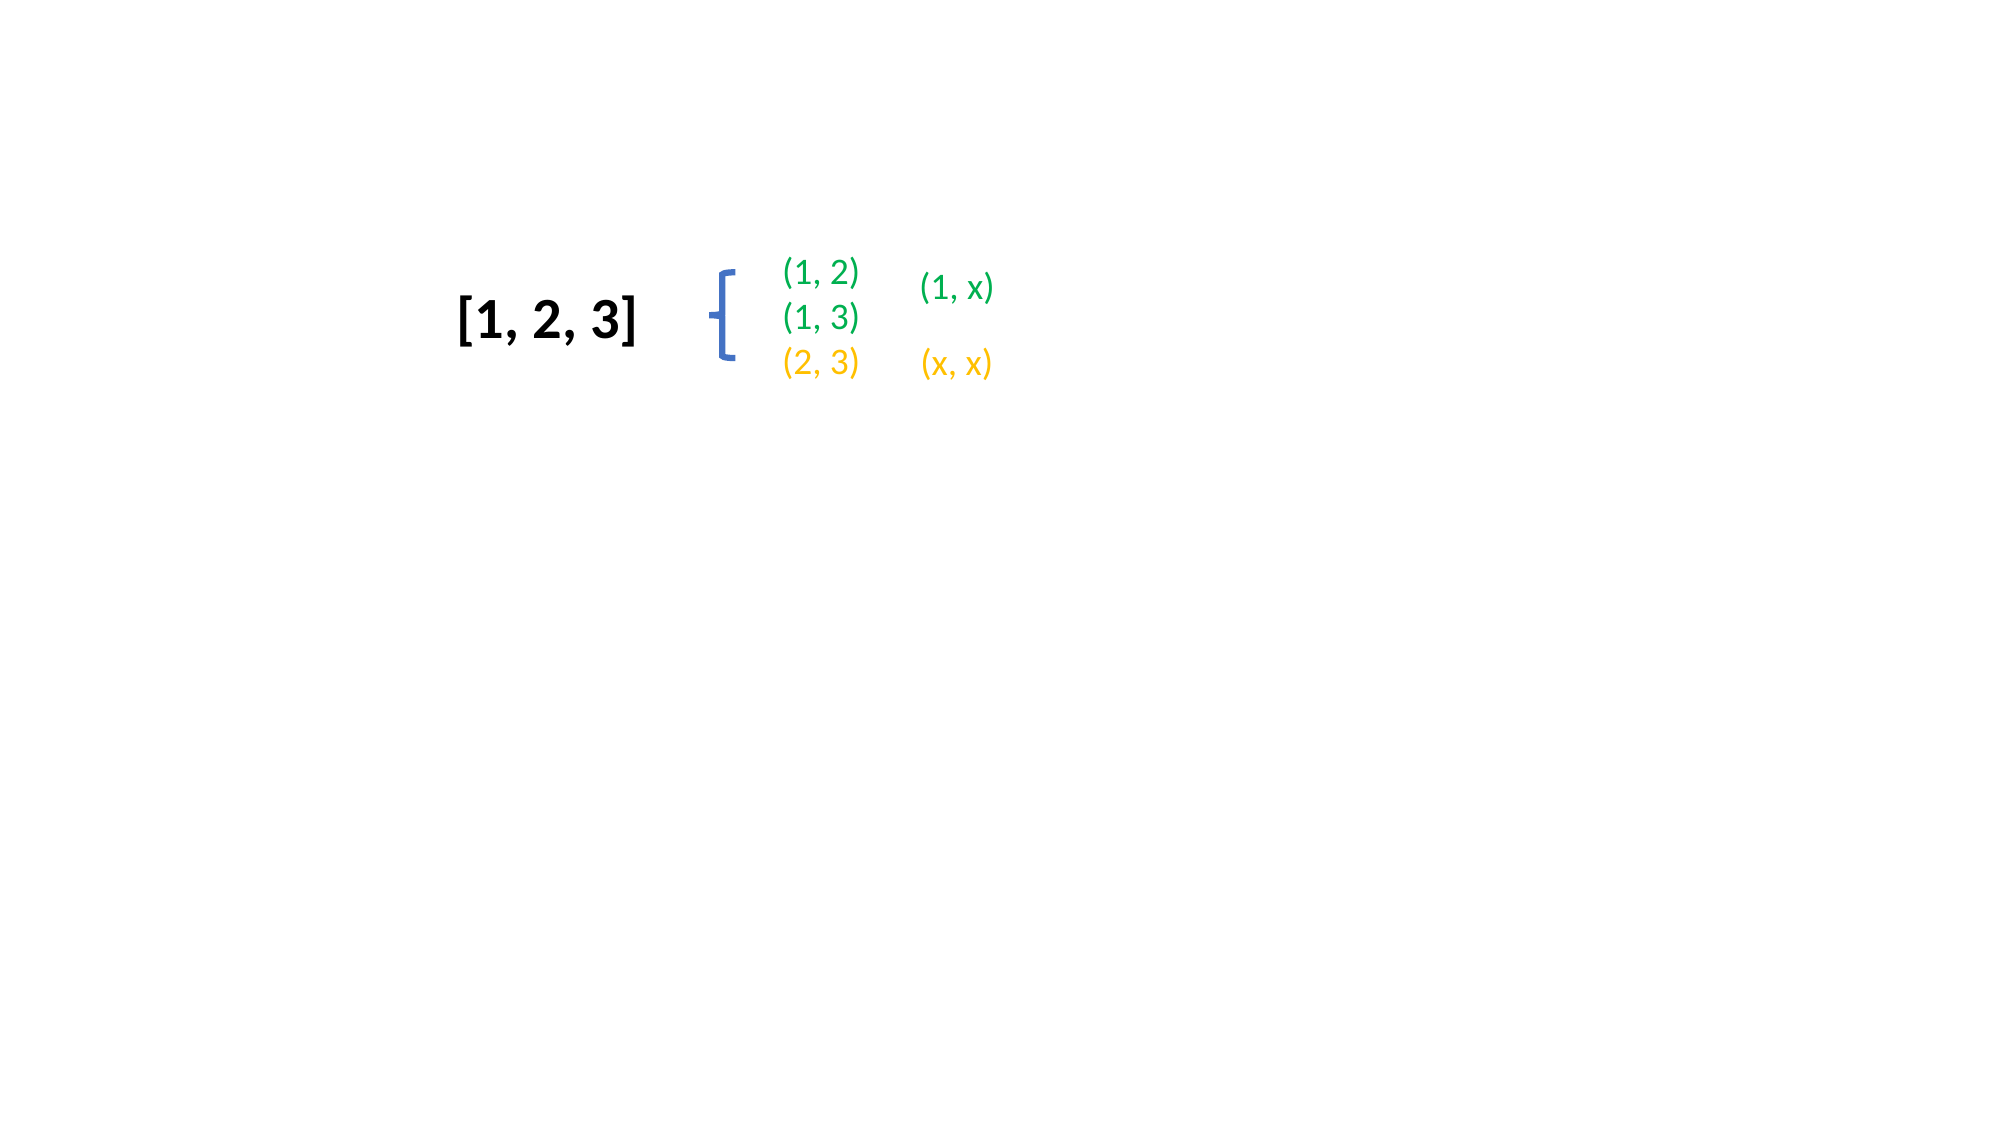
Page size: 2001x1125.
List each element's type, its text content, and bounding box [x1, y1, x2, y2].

text_box (1, x) [882, 254, 1031, 315]
text_box [709, 271, 736, 359]
text_box [1, 2, 3] [435, 272, 660, 357]
text_box (1, 2) (1, 3) (2, 3) [735, 239, 908, 390]
text_box (x, x) [882, 330, 1031, 391]
